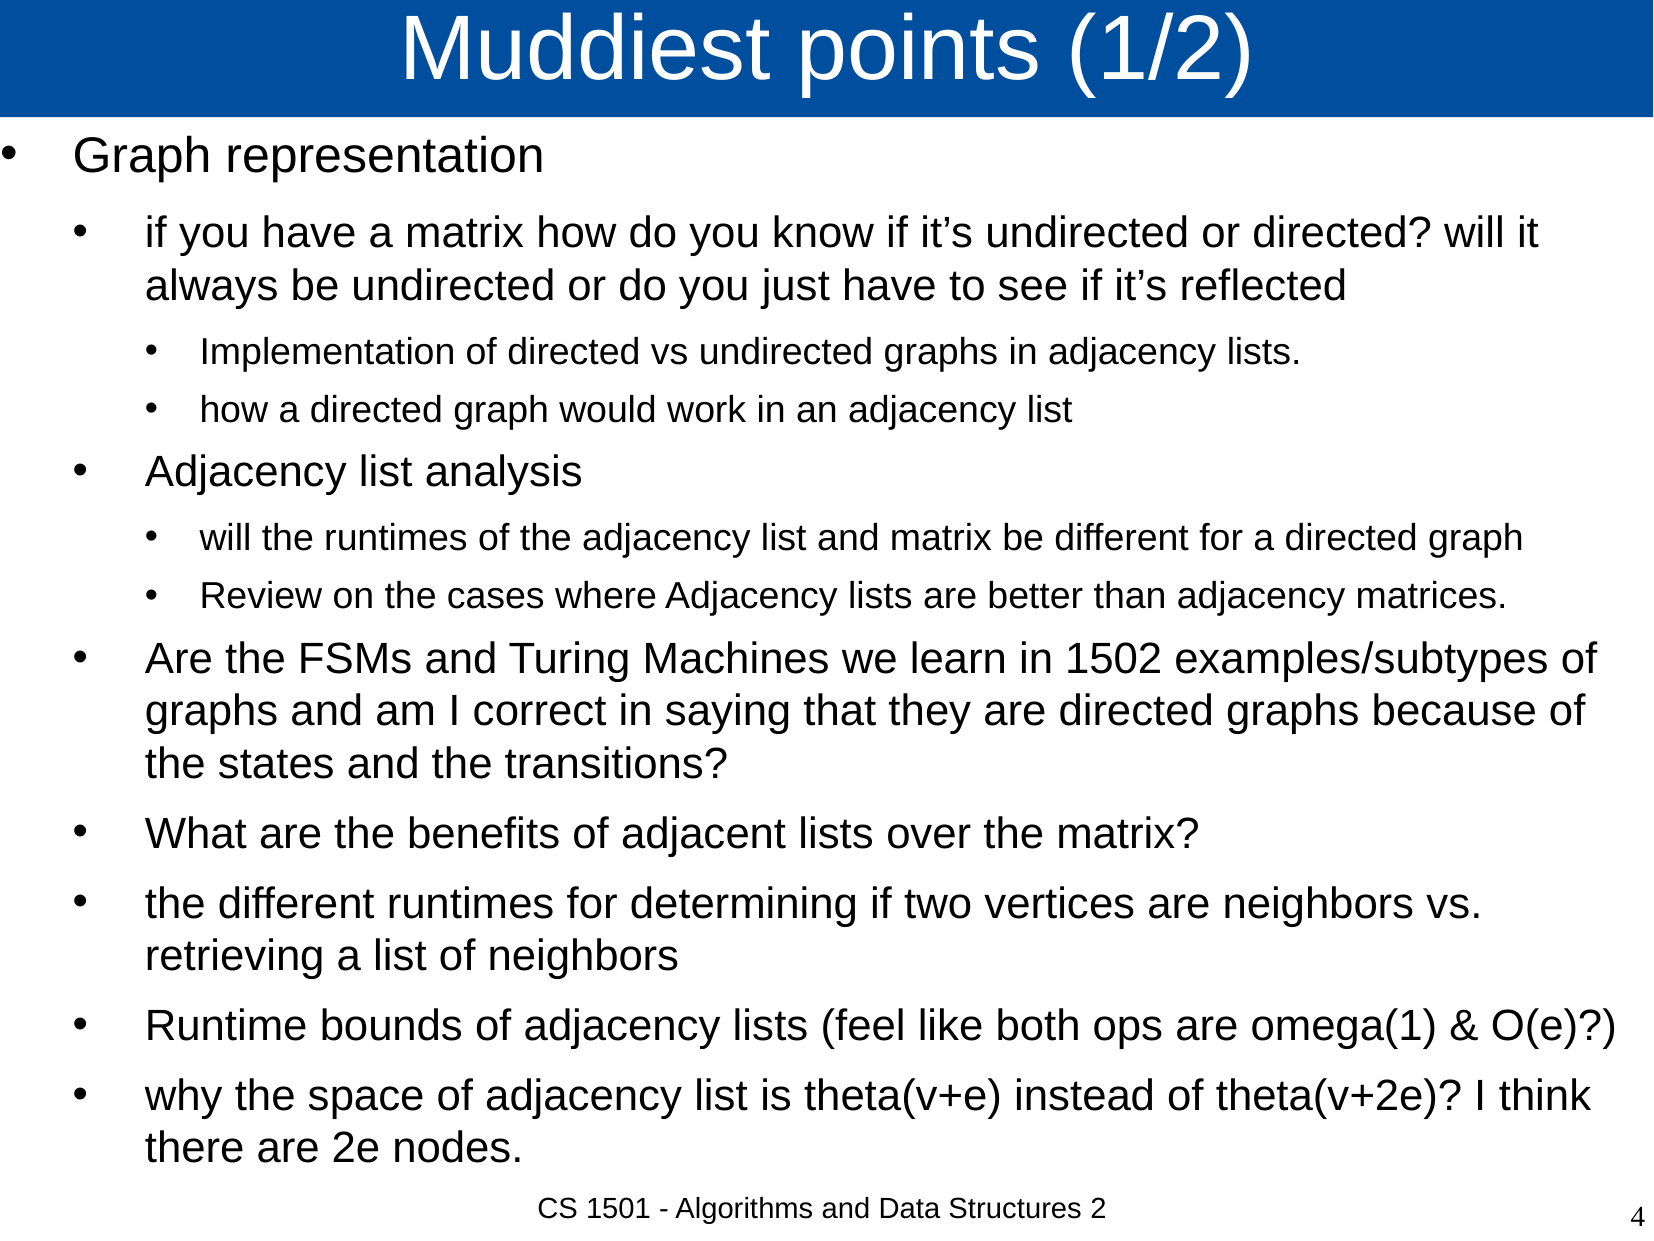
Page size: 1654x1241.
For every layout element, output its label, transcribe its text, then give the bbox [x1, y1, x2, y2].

footer CS 1501 - Algorithms and Data Structures 2 [407, 1191, 1238, 1241]
slide_number 4 [1265, 1199, 1646, 1241]
list Graph representation if you have a matrix how do you know if it’s undirected or directed? will it always be undirected or do you just have to see if it’s reflected Implementation of directed vs undirected graphs in adjacency lists. how a directed graph would work in an adjacency list Adjacency list analysis will the runtimes of the adjacency list and matrix be different for a directed graph Review on the cases where Adjacency lists are better than adjacency matrices. Are the FSMs and Turing Machines we learn in 1502 examples/subtypes of graphs and am I correct in saying that they are directed graphs because of the states and the transitions? What are the benefits of adjacent lists over the matrix? the different runtimes for determining if two vertices are neighbors vs. retrieving a list of neighbors Runtime bounds of adjacency lists (feel like both ops are omega(1) & O(e)?) why the space of adjacency list is theta(v+e) instead of theta(v+2e)? I think there are 2e nodes. [0, 122, 1654, 1199]
title Muddiest points (1/2) [0, 0, 1654, 118]
